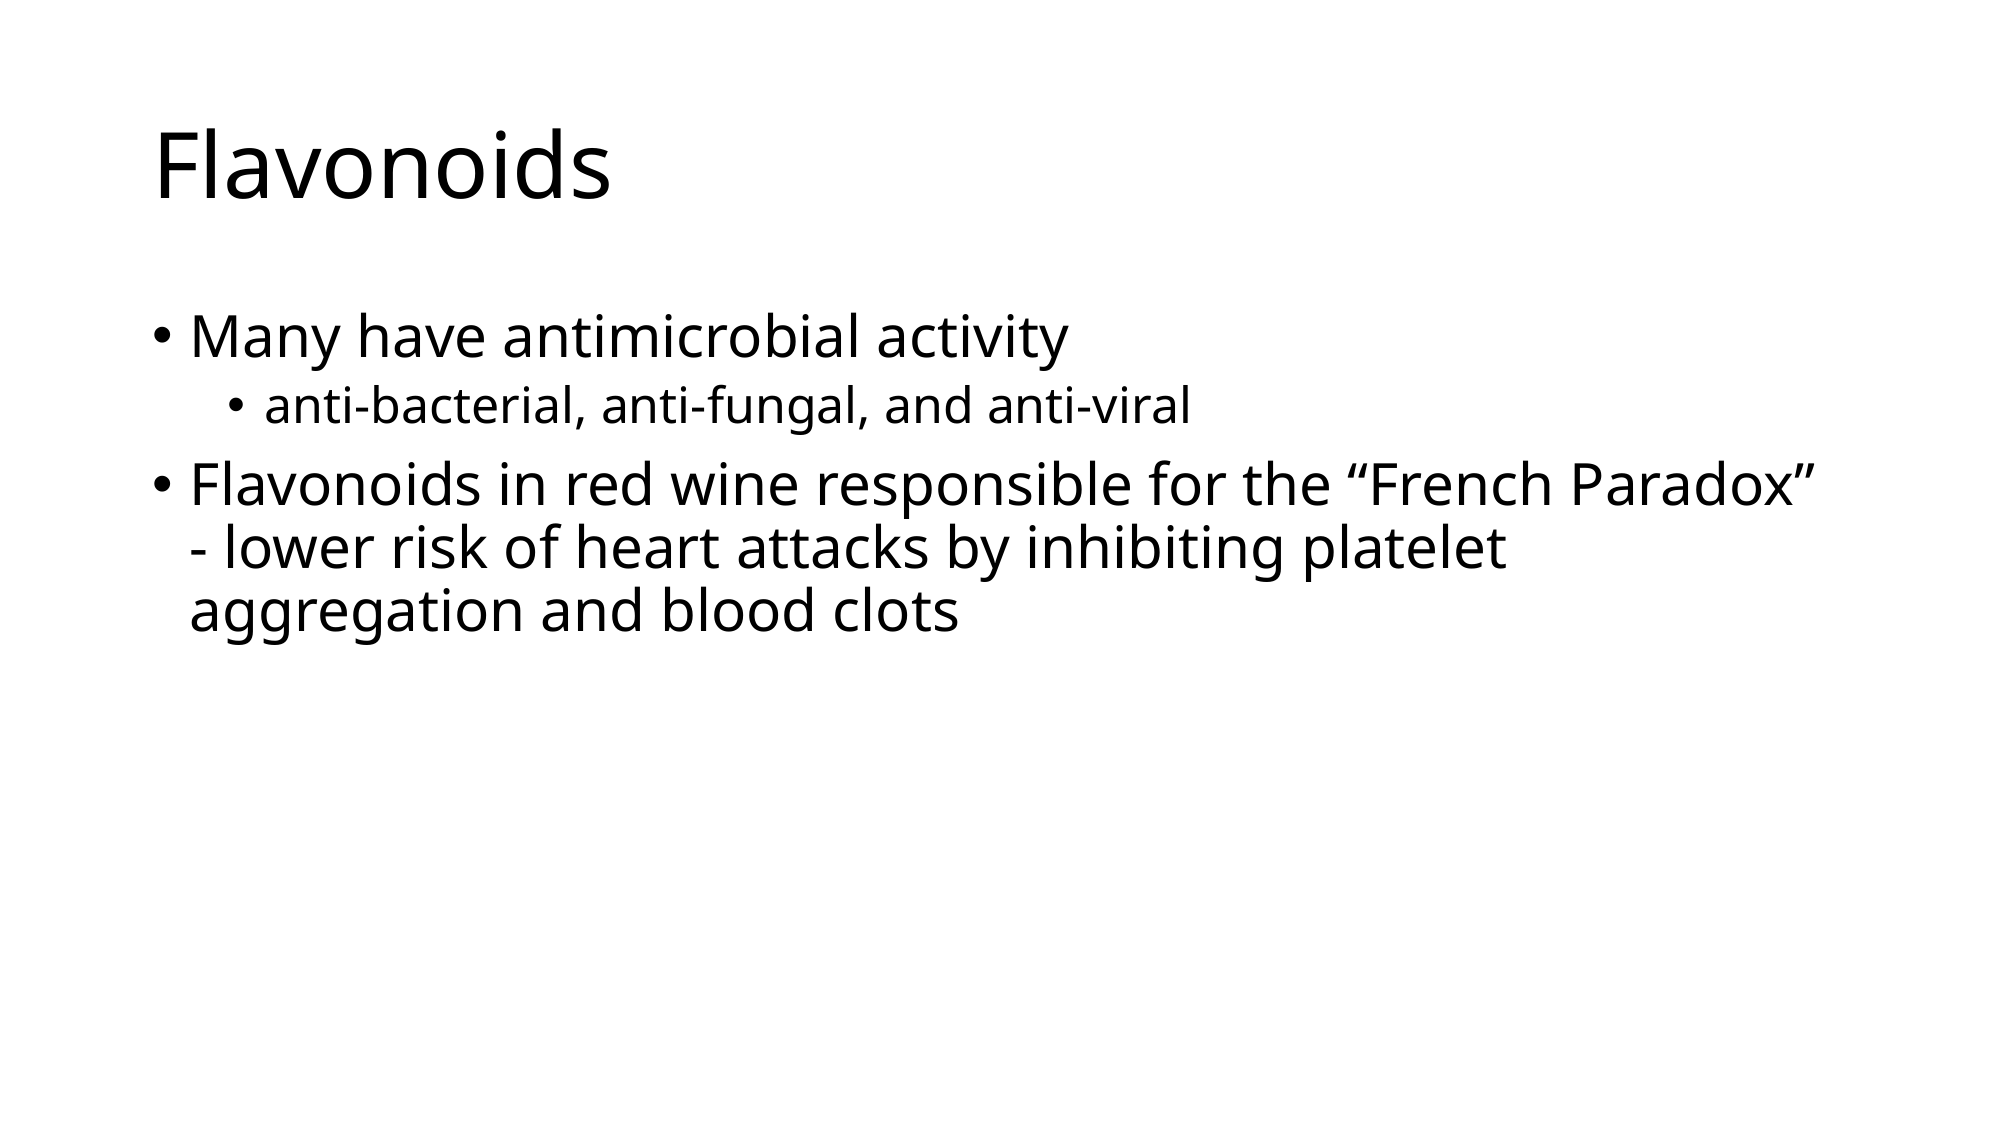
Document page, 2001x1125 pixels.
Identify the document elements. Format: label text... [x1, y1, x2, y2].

title Flavonoids [137, 59, 1863, 278]
list Many have antimicrobial activity anti-bacterial, anti-fungal, and anti-viral Flavonoids in red wine responsible for the “French Paradox” - lower risk of heart attacks by inhibiting platelet aggregation and blood clots [137, 299, 1863, 1014]
